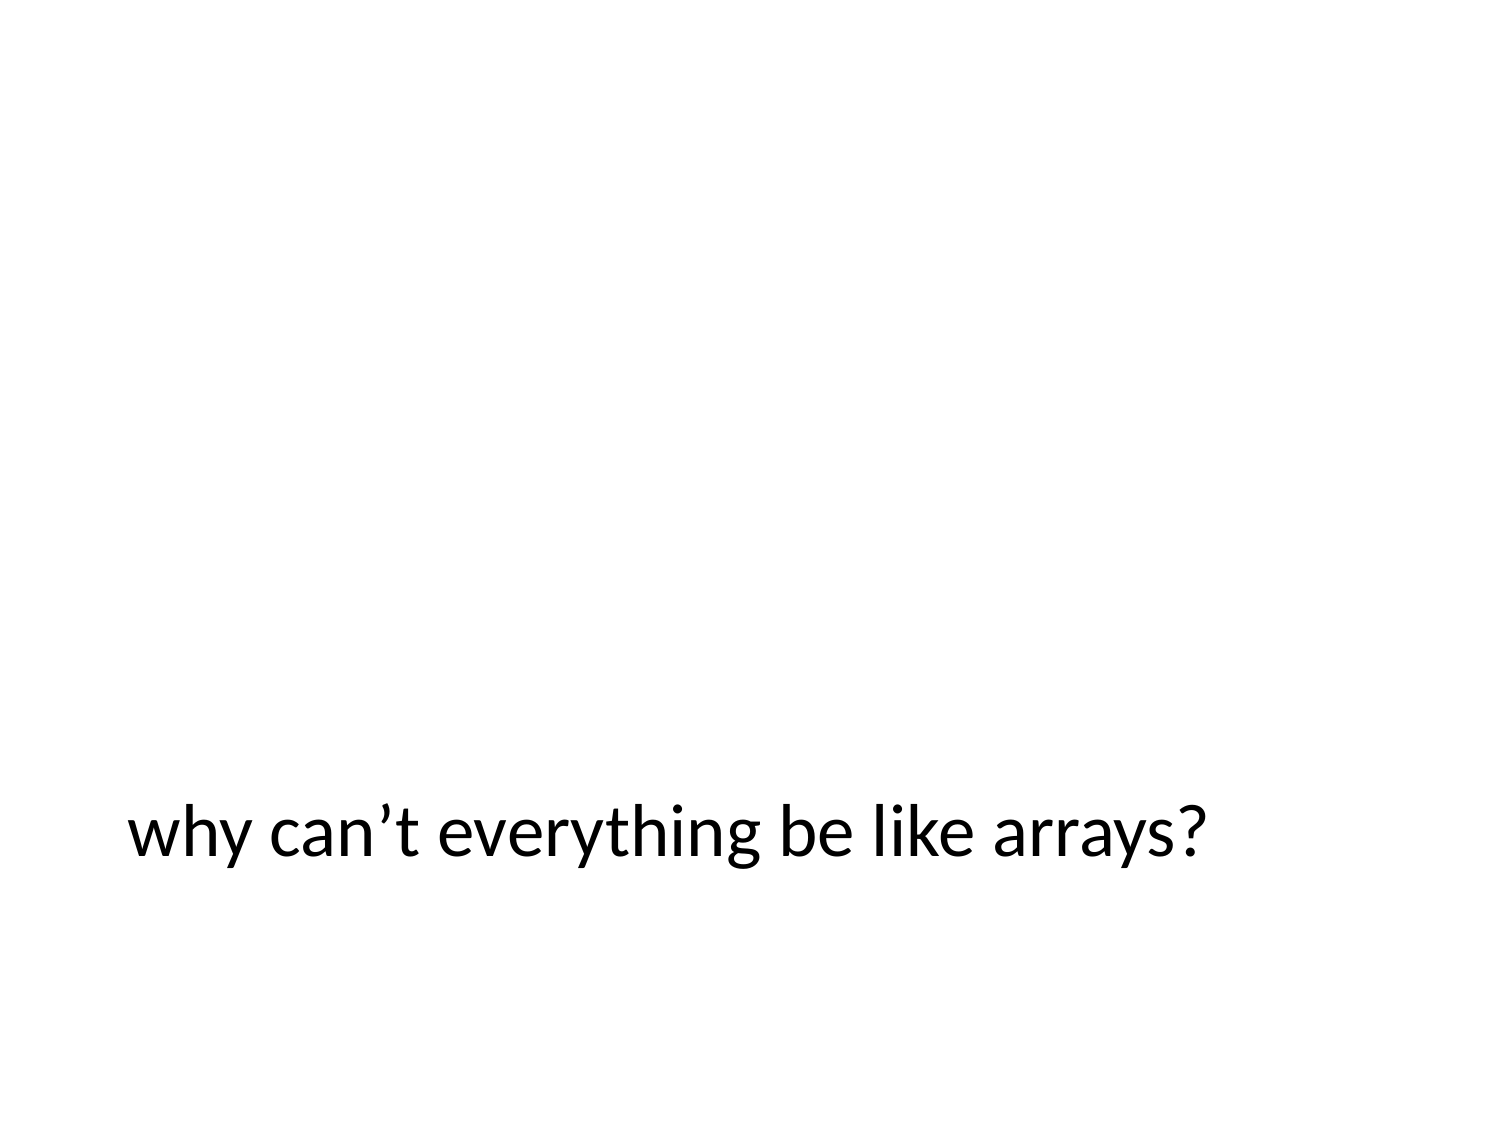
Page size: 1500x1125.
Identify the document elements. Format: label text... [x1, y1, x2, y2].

title why can’t everything be like arrays? [112, 637, 1388, 879]
